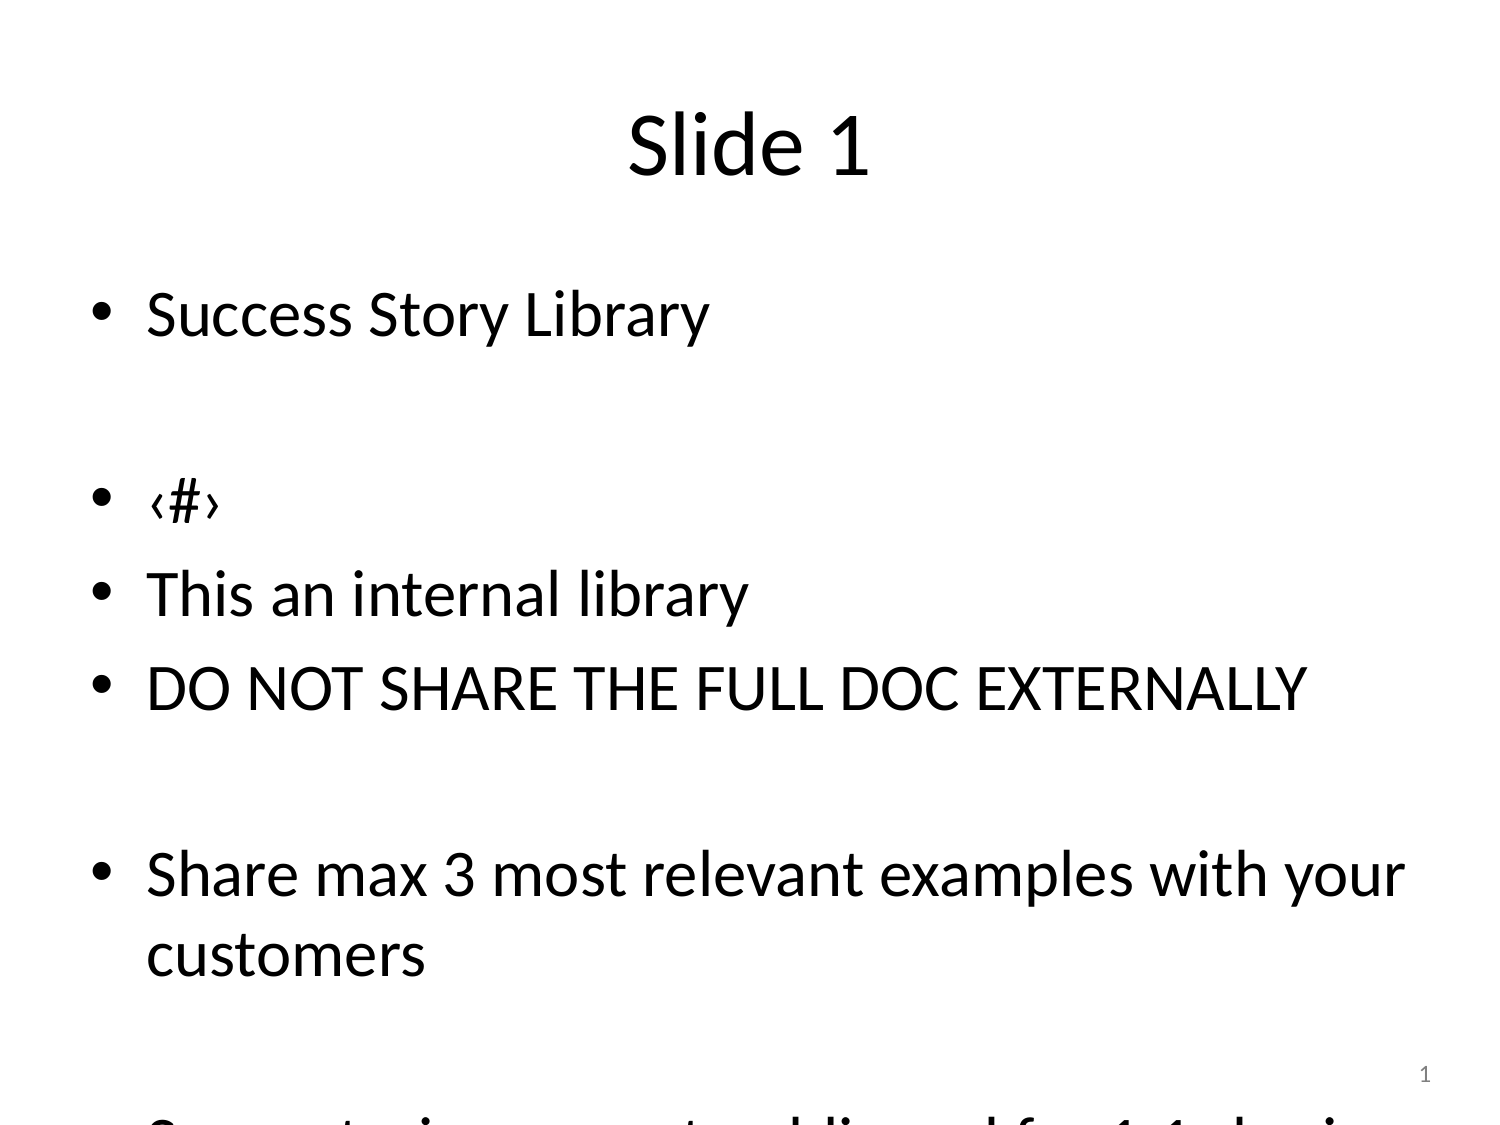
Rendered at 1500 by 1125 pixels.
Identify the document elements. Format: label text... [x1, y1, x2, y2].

list Success Story Library ‹#› This an internal library DO NOT SHARE THE FULL DOC EXTERNALLY Share max 3 most relevant examples with your customers Some stories are not public and for 1:1 sharing only [75, 262, 1425, 1005]
title Slide 1 [75, 45, 1425, 233]
text_box 1 [1403, 1050, 1447, 1095]
